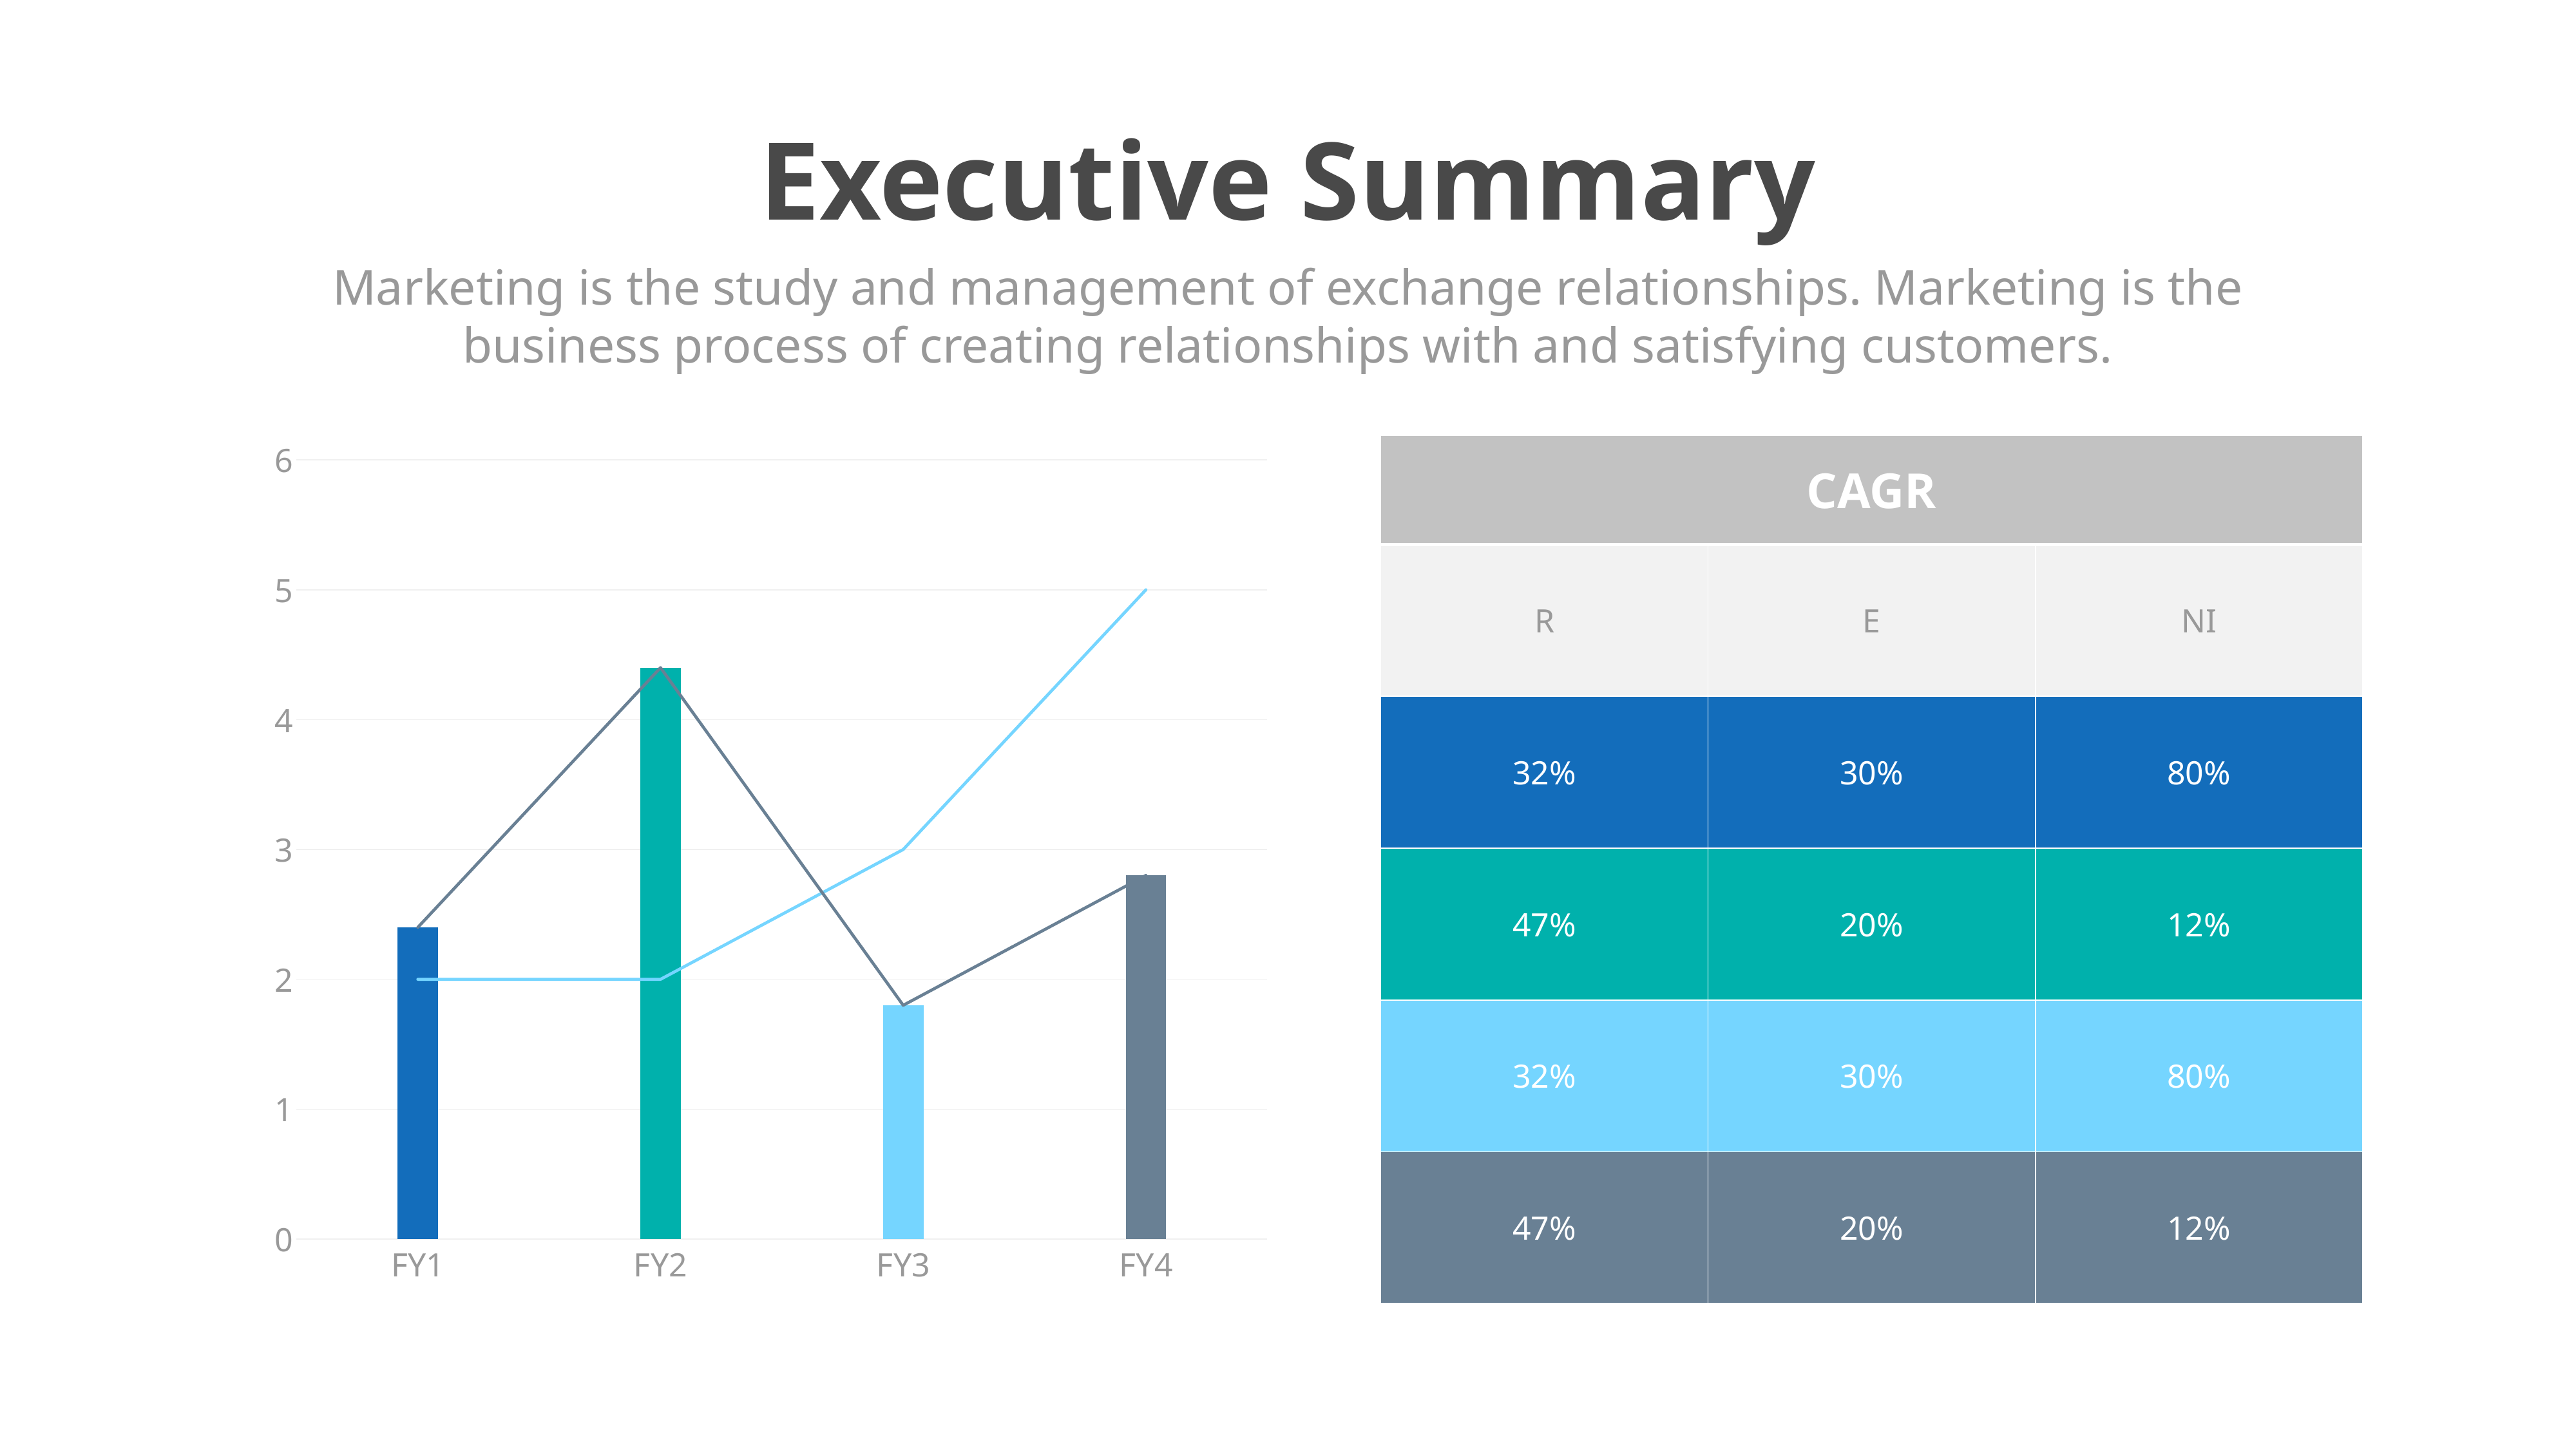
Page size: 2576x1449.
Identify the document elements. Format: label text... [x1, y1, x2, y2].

table_cell 12% [2036, 849, 2362, 999]
table_cell 32% [1381, 1001, 1708, 1151]
table_cell 30% [1708, 697, 2035, 848]
table_cell 12% [2036, 1152, 2362, 1303]
table_cell R [1381, 546, 1708, 696]
table_cell 32% [1381, 697, 1708, 848]
table_header CAGR [1381, 436, 2362, 543]
table_cell 30% [1708, 1001, 2035, 1151]
table_cell 47% [1381, 849, 1708, 999]
table_cell E [1708, 546, 2035, 696]
table_cell 20% [1708, 1152, 2035, 1303]
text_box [281, 108, 2295, 379]
table_cell 20% [1708, 849, 2035, 999]
table_cell 80% [2036, 697, 2362, 848]
table_cell 47% [1381, 1152, 1708, 1303]
chart [254, 421, 1288, 1304]
table_cell 80% [2036, 1001, 2362, 1151]
table_cell NI [2036, 546, 2362, 696]
